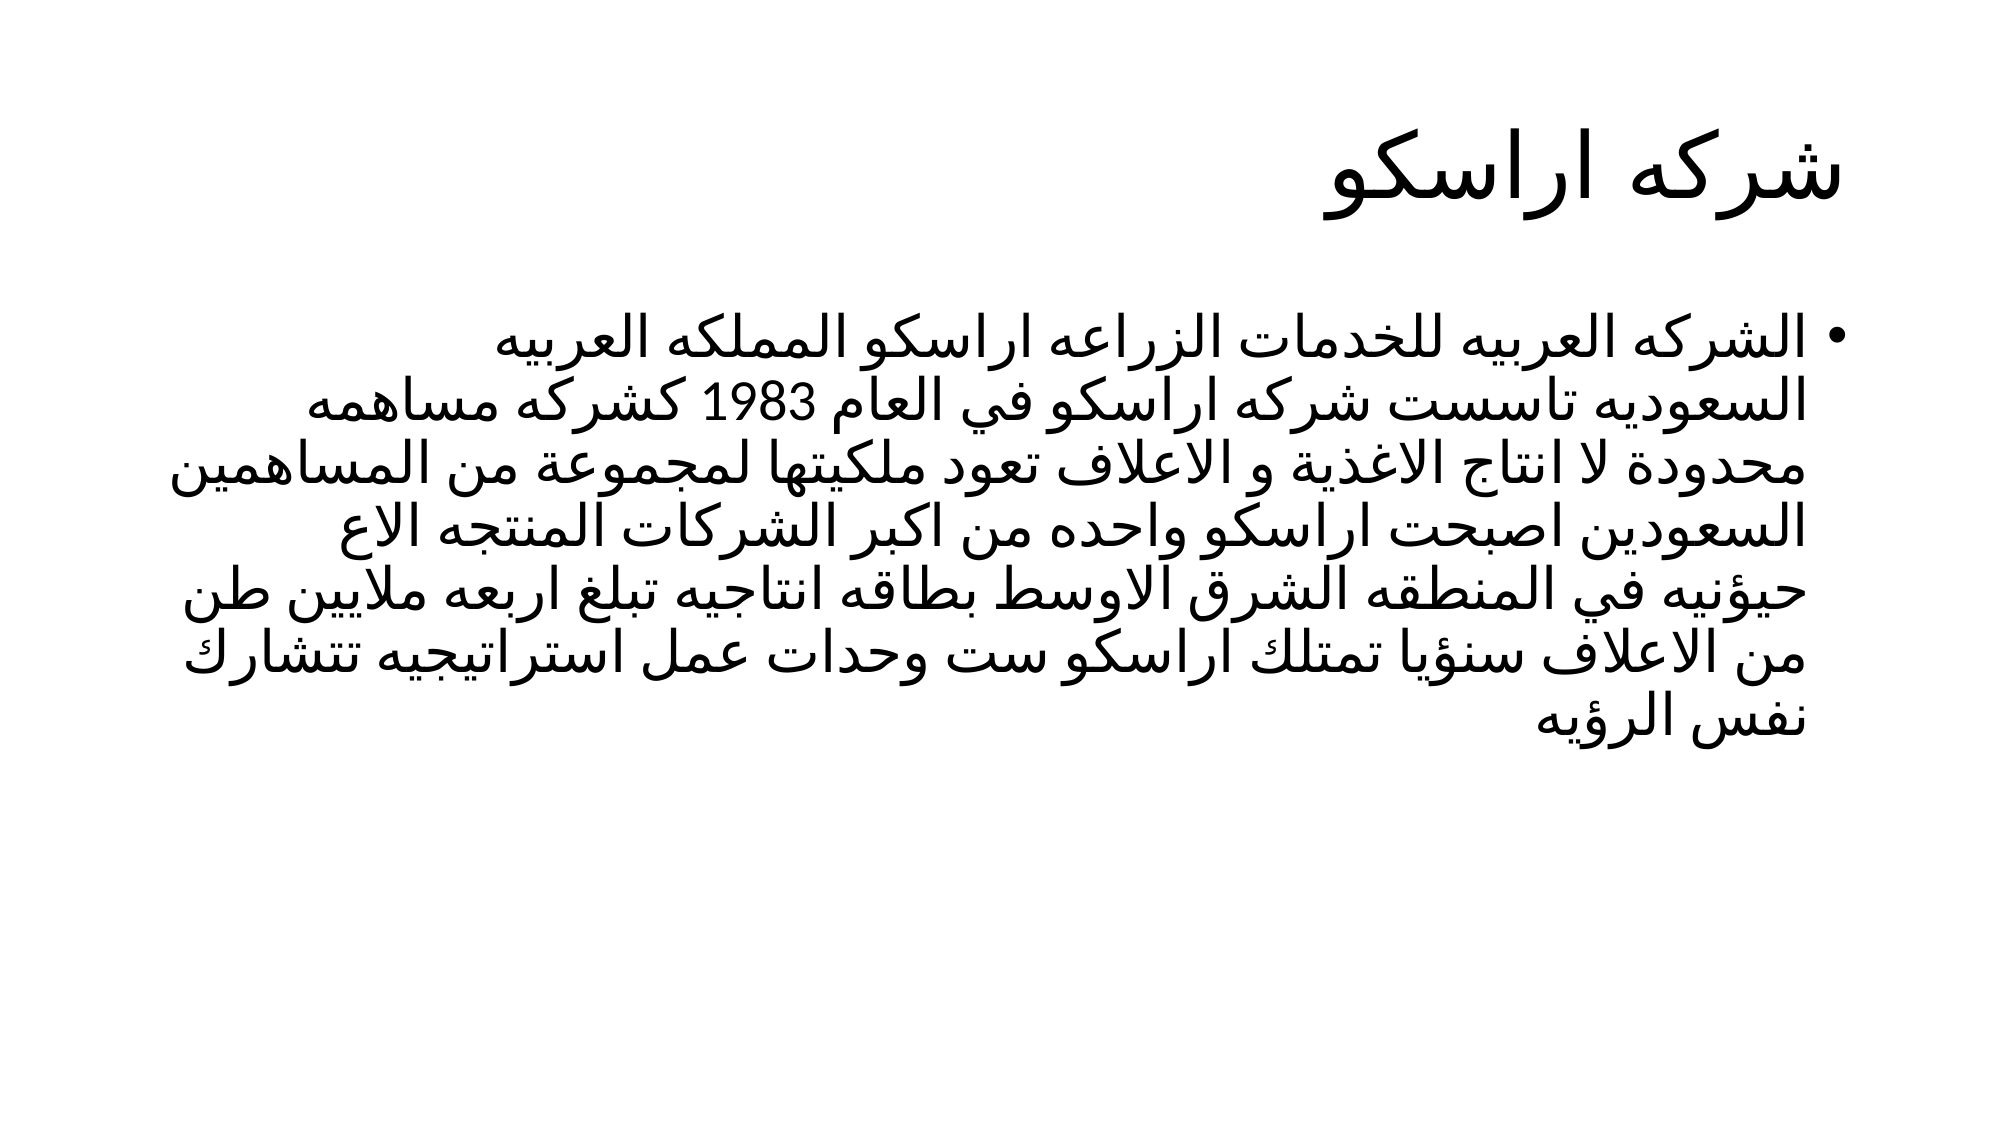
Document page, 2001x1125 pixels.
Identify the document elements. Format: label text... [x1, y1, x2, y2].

list الشركه العربيه للخدمات الزراعه اراسكو المملكه العربيه السعوديه تاسست شركه اراسكو في العام 1983 كشركه مساهمه محدودة لا انتاج الاغذية و الاعلاف تعود ملكيتها لمجموعة من المساهمين السعودين اصبحت اراسكو واحده من اكبر الشركات المنتجه الاع حيؤنيه في المنطقه الشرق الاوسط بطاقه انتاجيه تبلغ اربعه ملايين طن من الاعلاف سنؤيا تمتلك اراسكو ست وحدات عمل استراتيجيه تتشارك نفس الرؤيه [137, 299, 1863, 1014]
title شركه اراسكو [137, 59, 1863, 278]
